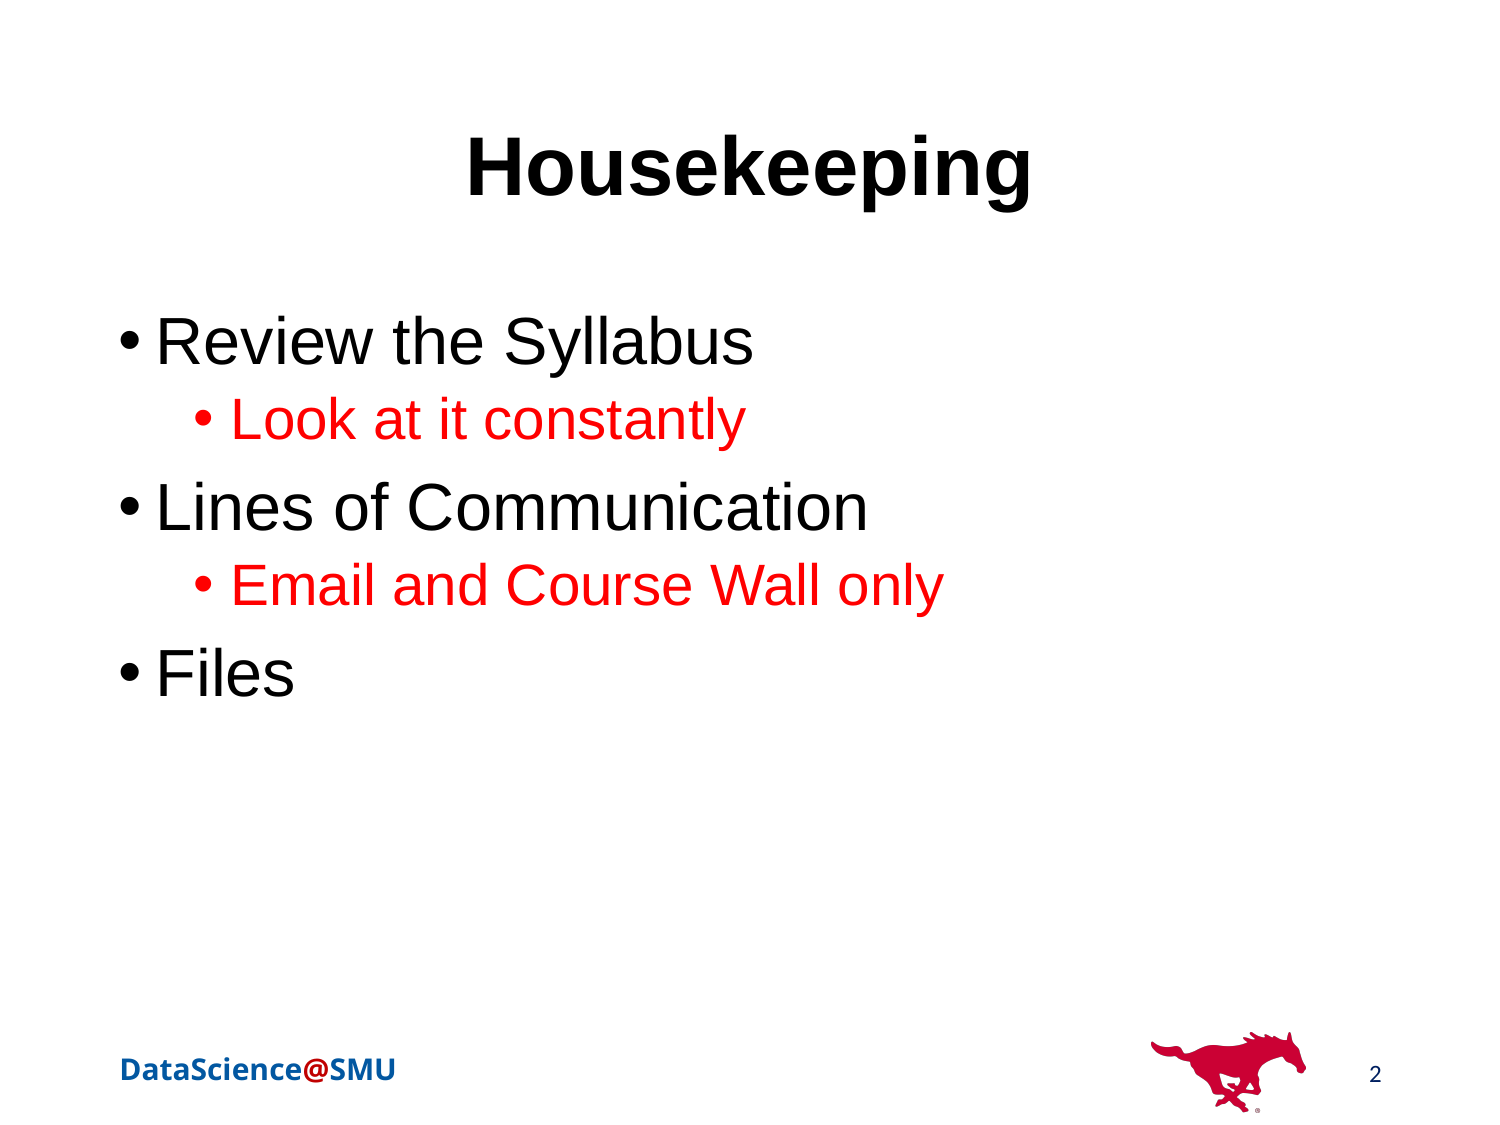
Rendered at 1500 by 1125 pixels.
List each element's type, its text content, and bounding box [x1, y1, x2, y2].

picture [1151, 1032, 1306, 1042]
picture [1151, 1103, 1306, 1113]
title Housekeeping [103, 59, 1397, 278]
list Review the Syllabus Look at it constantly Lines of Communication Email and Course Wall only Files [103, 299, 1397, 1014]
slide_number 2 [1059, 1042, 1397, 1103]
